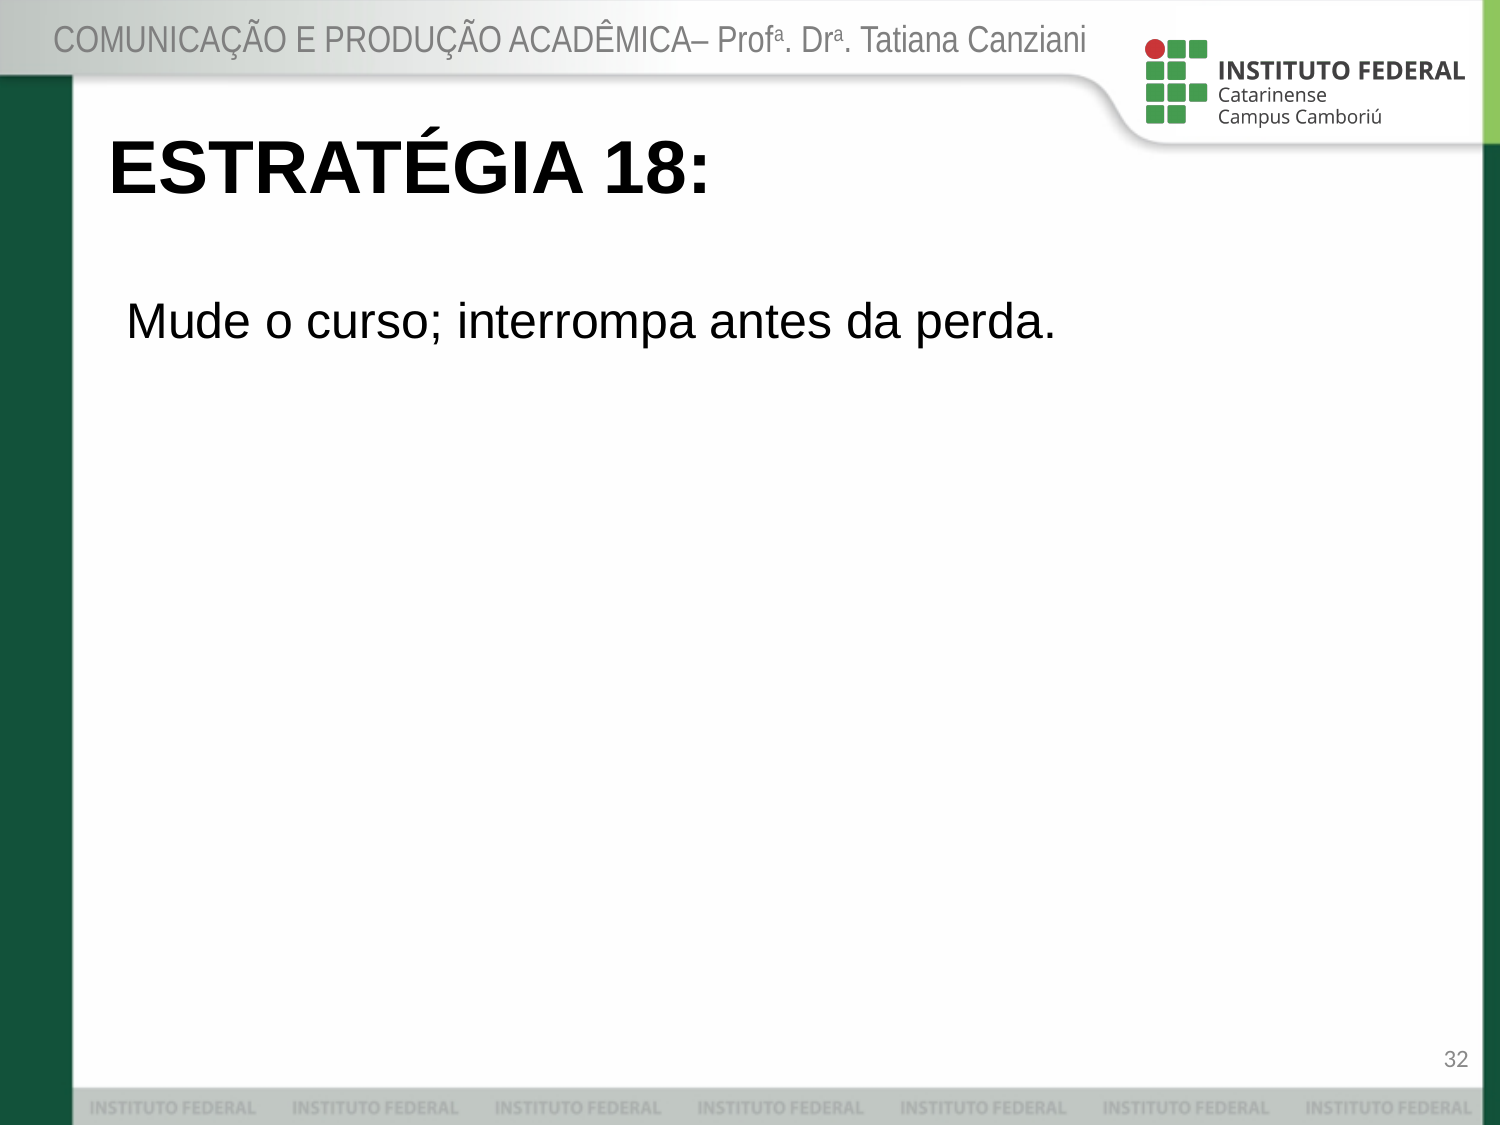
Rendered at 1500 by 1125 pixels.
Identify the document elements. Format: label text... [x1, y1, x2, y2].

picture [0, 0, 1500, 1125]
text_box Mude o curso; interrompa antes da perda. [111, 273, 1439, 415]
text_box 32 [1146, 1027, 1484, 1088]
text_box COMUNICAÇÃO E PRODUÇÃO ACADÊMICA– Profa. Dra. Tatiana Canziani [0, 7, 1140, 68]
text_box ESTRATÉGIA 18: [93, 103, 1399, 238]
